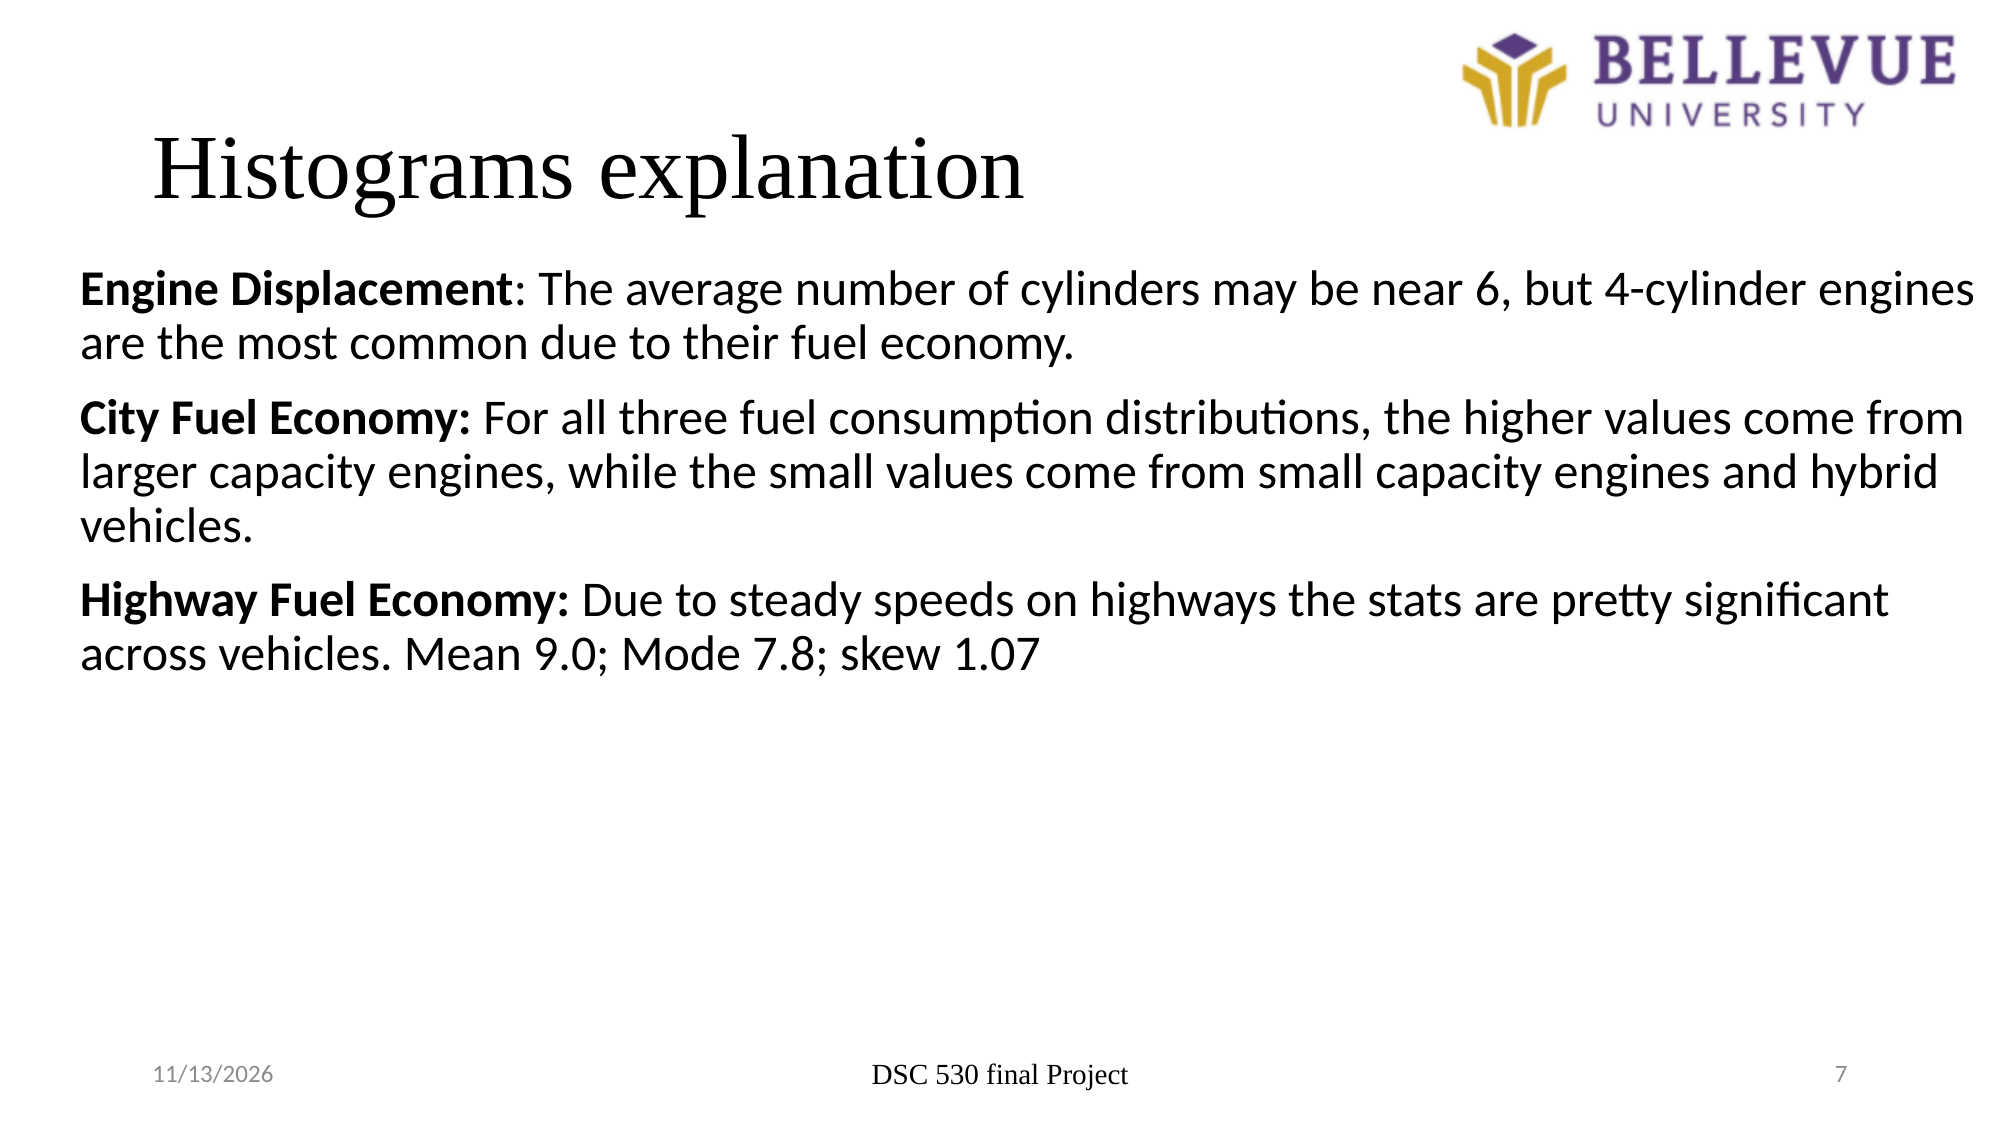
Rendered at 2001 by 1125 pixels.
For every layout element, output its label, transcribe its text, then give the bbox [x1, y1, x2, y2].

list Engine Displacement: The average number of cylinders may be near 6, but 4-cylinder engines are the most common due to their fuel economy. City Fuel Economy: For all three fuel consumption distributions, the higher values come from larger capacity engines, while the small values come from small capacity engines and hybrid vehicles. Highway Fuel Economy: Due to steady speeds on highways the stats are pretty significant across vehicles. Mean 9.0; Mode 7.8; skew 1.07 [65, 254, 2000, 1022]
title Histograms explanation [137, 59, 1863, 254]
picture [1446, 1, 1981, 162]
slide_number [137, 1042, 588, 1103]
slide_number 7 [1412, 1042, 1863, 1103]
footer DSC 530 final Project [662, 1042, 1338, 1103]
